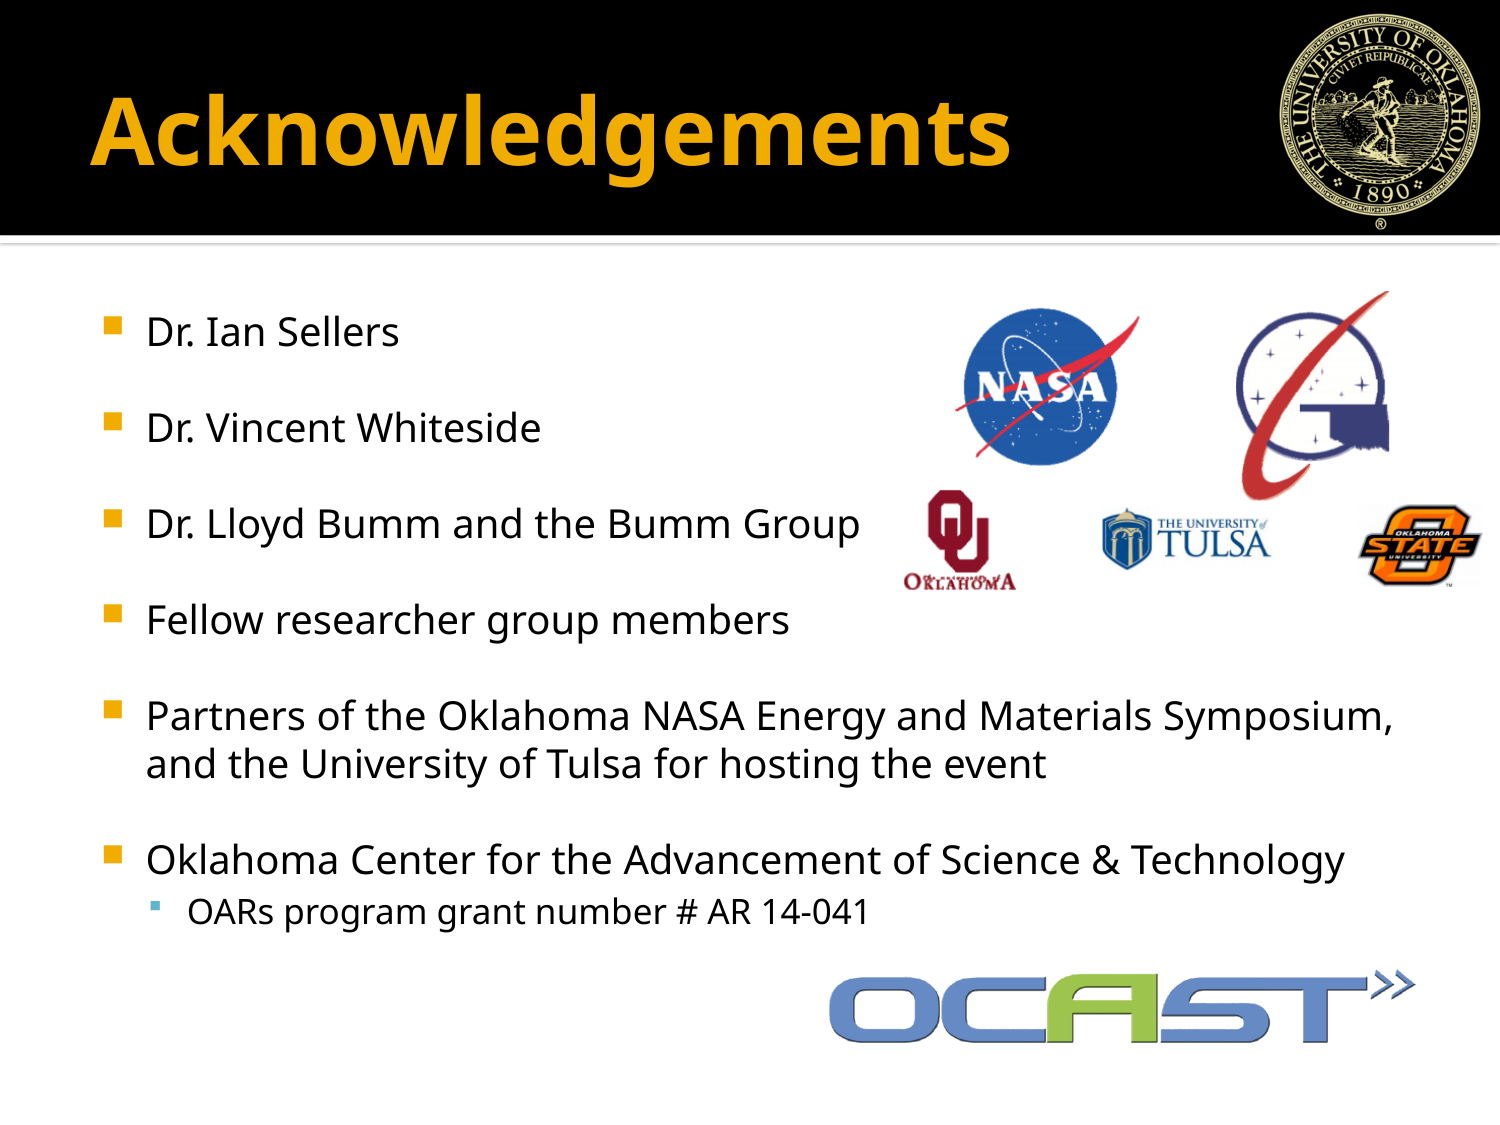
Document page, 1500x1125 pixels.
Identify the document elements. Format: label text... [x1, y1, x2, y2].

picture [825, 963, 1424, 1050]
picture [882, 291, 1500, 598]
title Acknowledgements [75, 25, 1266, 231]
list Dr. Ian Sellers Dr. Vincent Whiteside Dr. Lloyd Bumm and the Bumm Group Fellow researcher group members Partners of the Oklahoma NASA Energy and Materials Symposium, and the University of Tulsa for hosting the event Oklahoma Center for the Advancement of Science & Technology OARs program grant number # AR 14-041 [75, 291, 1425, 949]
picture [1271, 13, 1487, 230]
